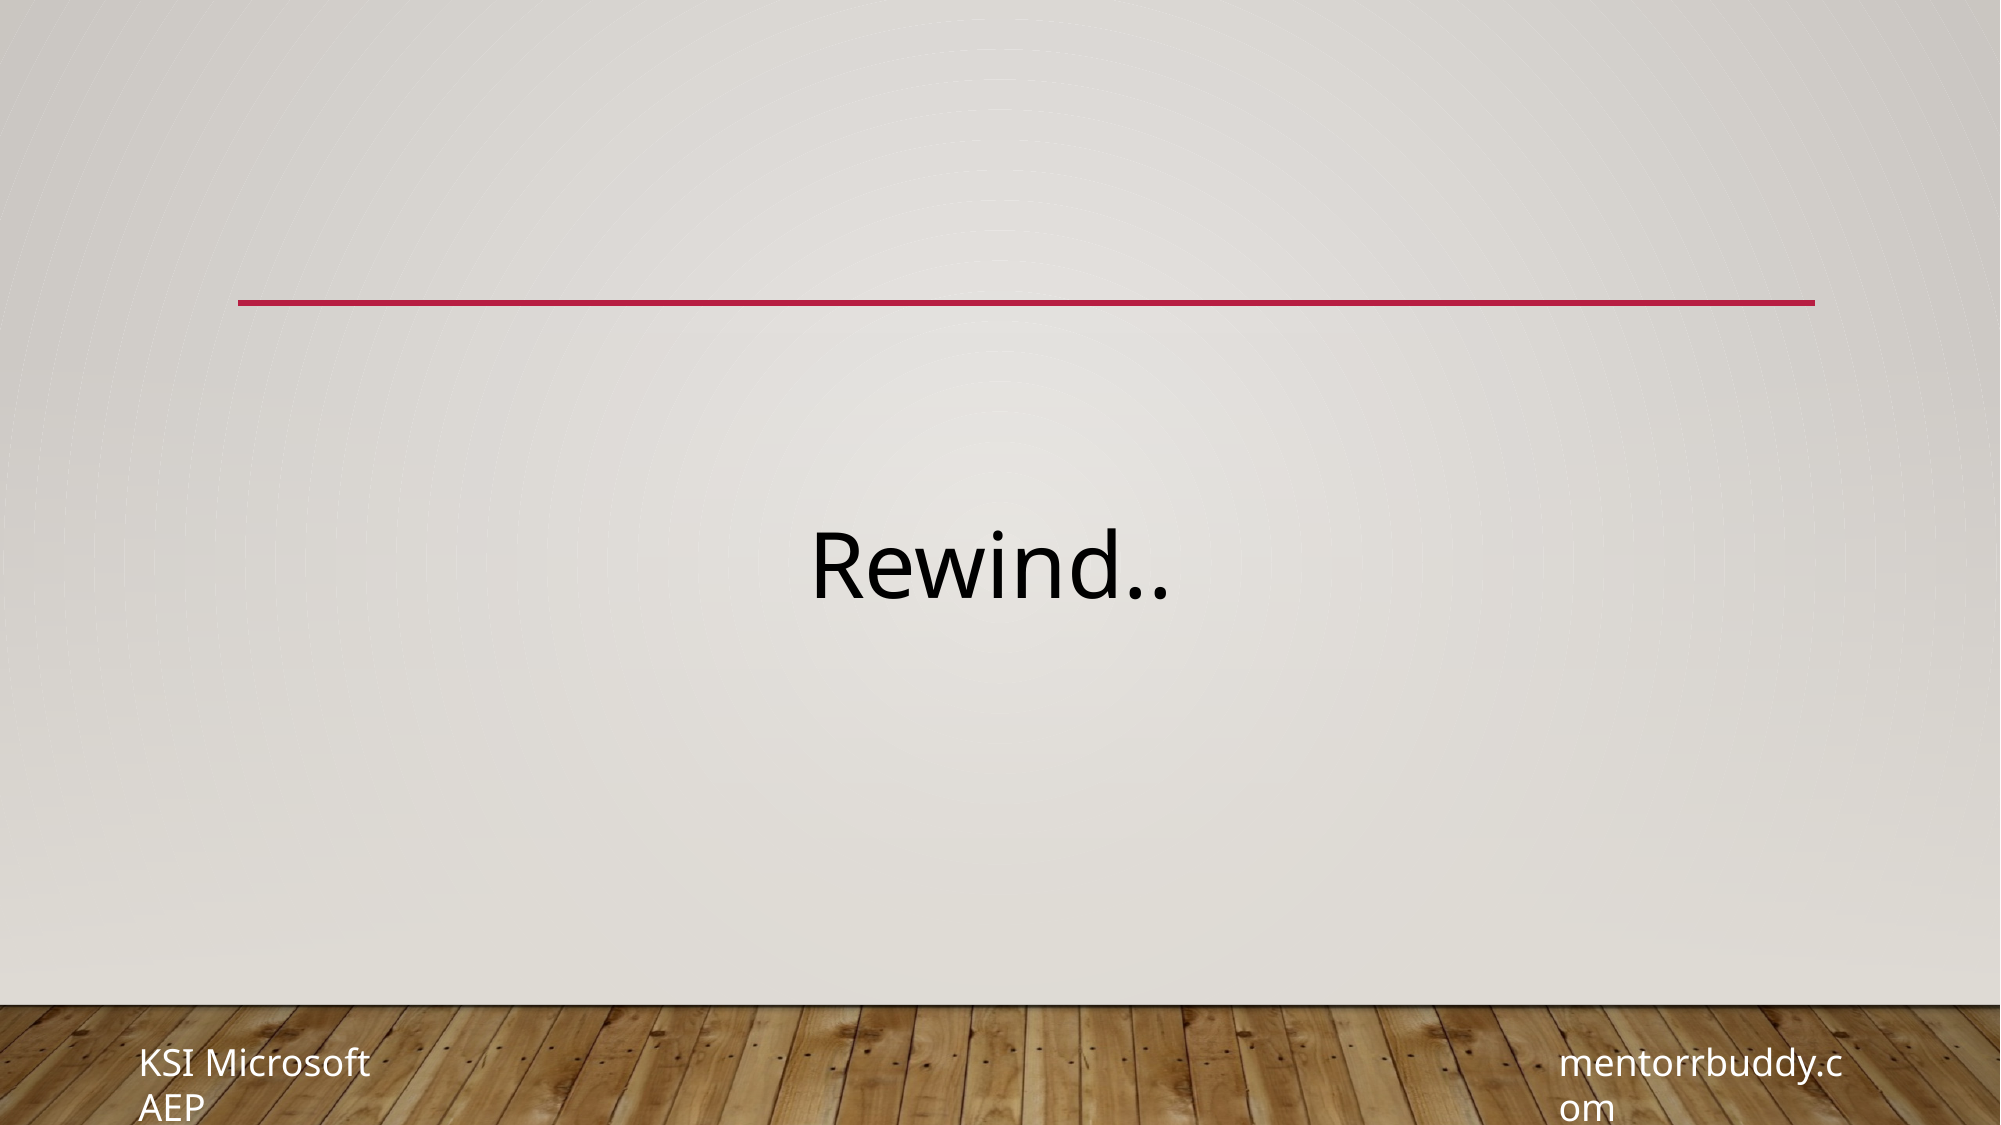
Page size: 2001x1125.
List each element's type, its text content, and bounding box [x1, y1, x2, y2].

picture [0, 1005, 2000, 1125]
text_box Rewind.. [793, 499, 1285, 624]
